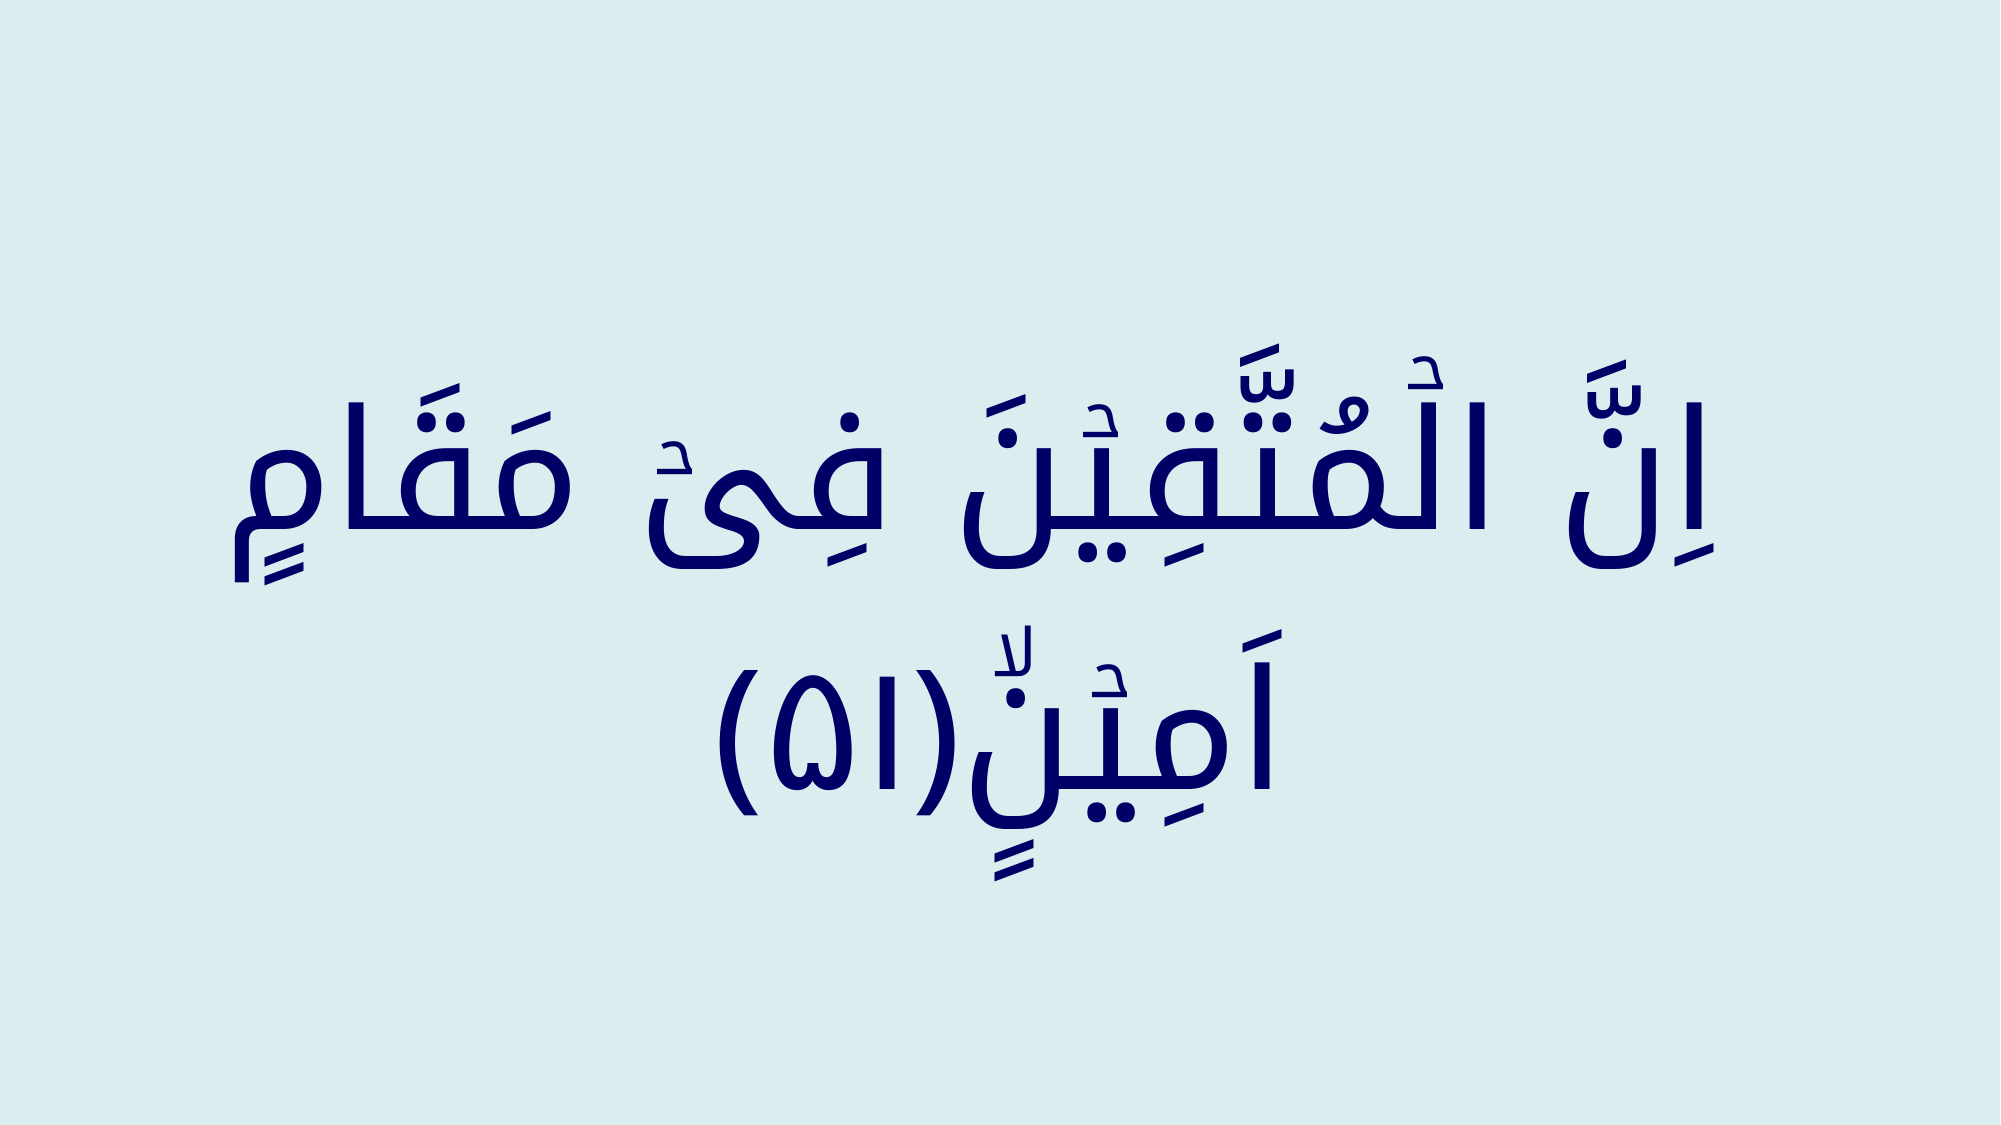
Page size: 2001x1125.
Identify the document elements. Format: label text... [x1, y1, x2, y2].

list اِنَّ الۡمُتَّقِيۡنَ فِىۡ مَقَامٍ اَمِيۡنٍۙ‏﴿﻿۵۱﻿﴾ [99, 90, 1900, 1035]
